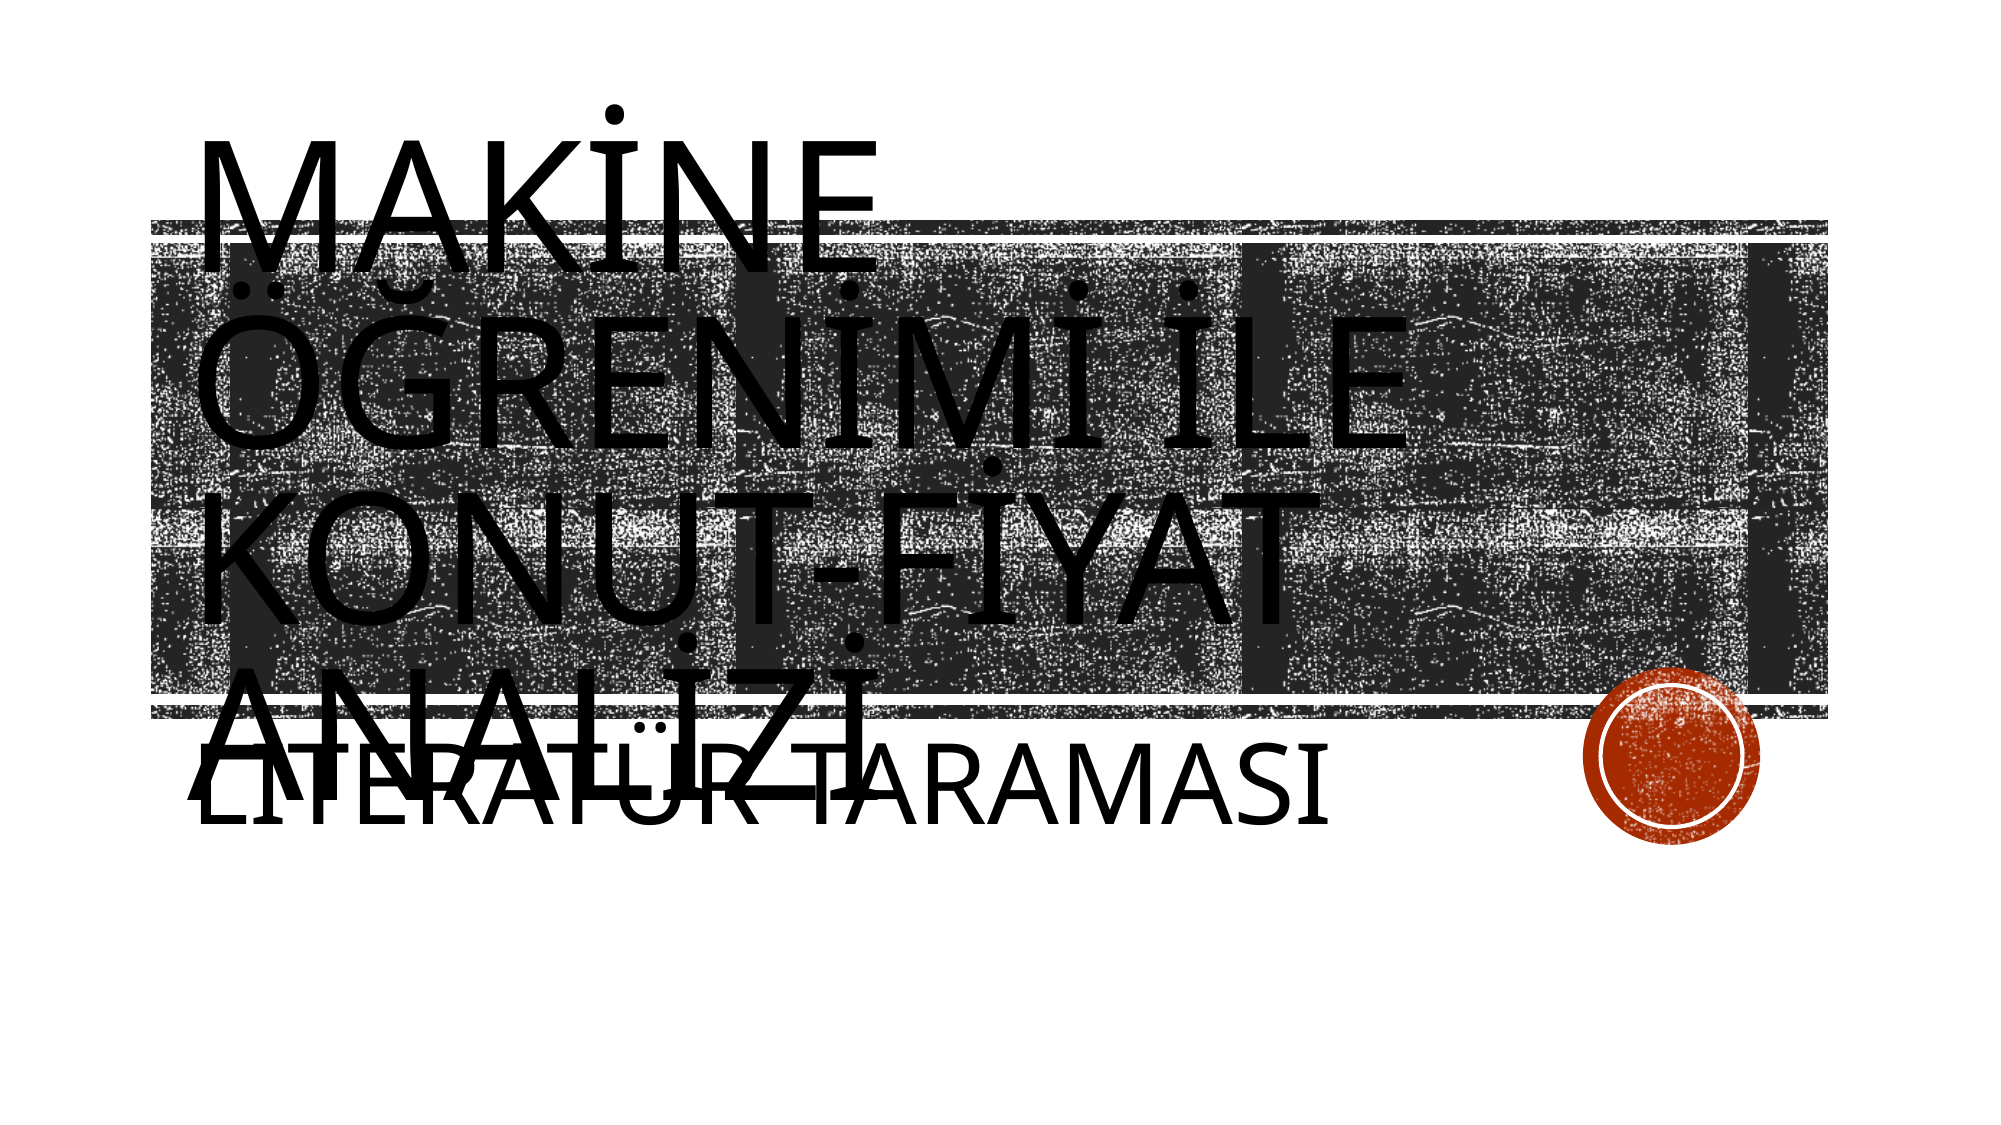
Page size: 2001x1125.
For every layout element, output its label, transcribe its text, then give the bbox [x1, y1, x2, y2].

title Makine ÖğreNİMİ ile konut-fiyat analizi [172, 234, 1808, 733]
subtitle LİTERATÜR TARAMASI [175, 720, 1470, 896]
